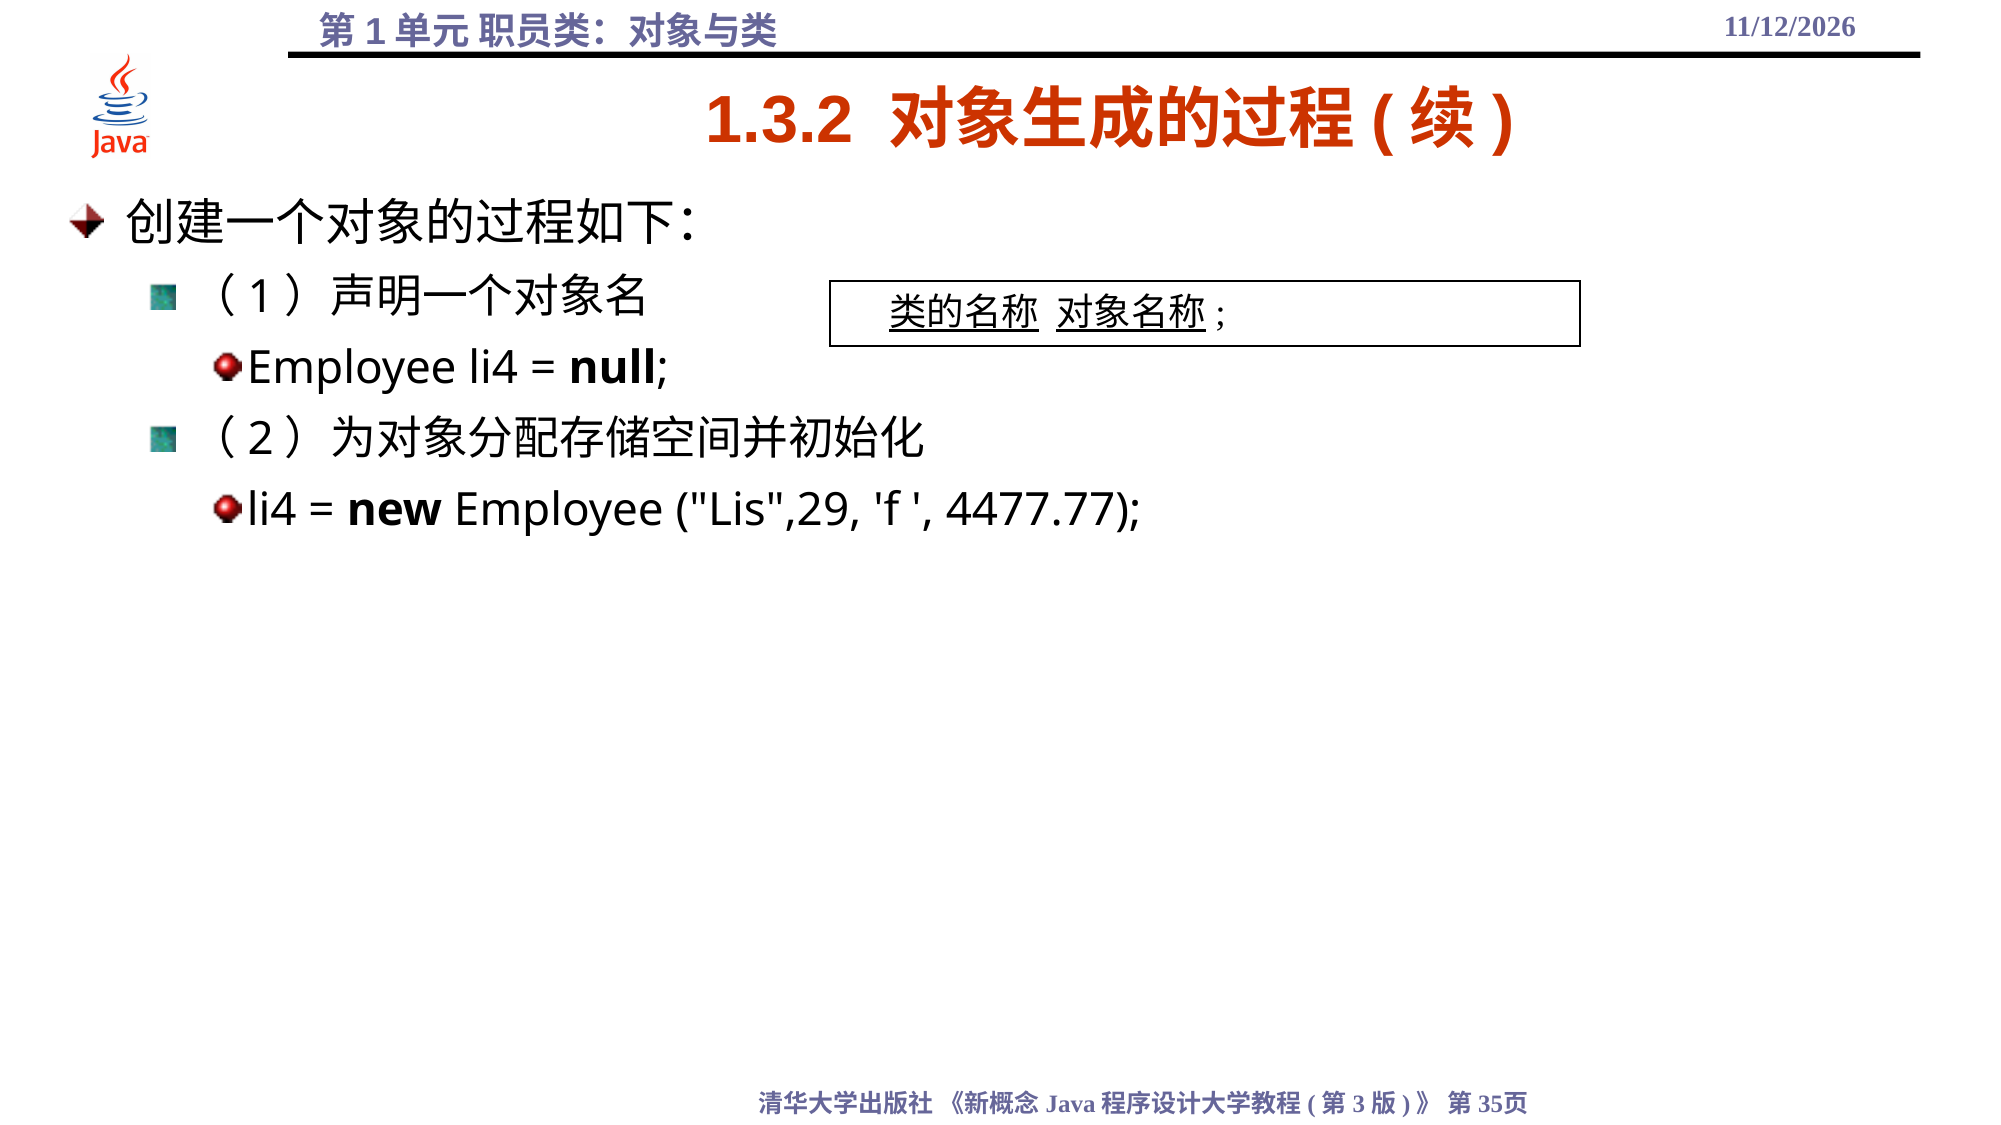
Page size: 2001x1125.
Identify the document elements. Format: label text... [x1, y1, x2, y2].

picture [68, 202, 104, 238]
text_box 类的名称 对象名称; [830, 280, 1581, 346]
picture [209, 348, 242, 381]
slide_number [1579, 1, 2000, 48]
picture [143, 419, 176, 452]
title 1.3.2 对象生成的过程(续) [272, 63, 1949, 164]
picture [143, 277, 176, 310]
list 创建一个对象的过程如下： （1）声明一个对象名 Employee li4 = null; （2）为对象分配存储空间并初始化 li4 = new Employee ("Lis",29, 'f ', 4477.77); [53, 182, 1919, 983]
picture [90, 53, 151, 159]
picture [209, 490, 242, 523]
